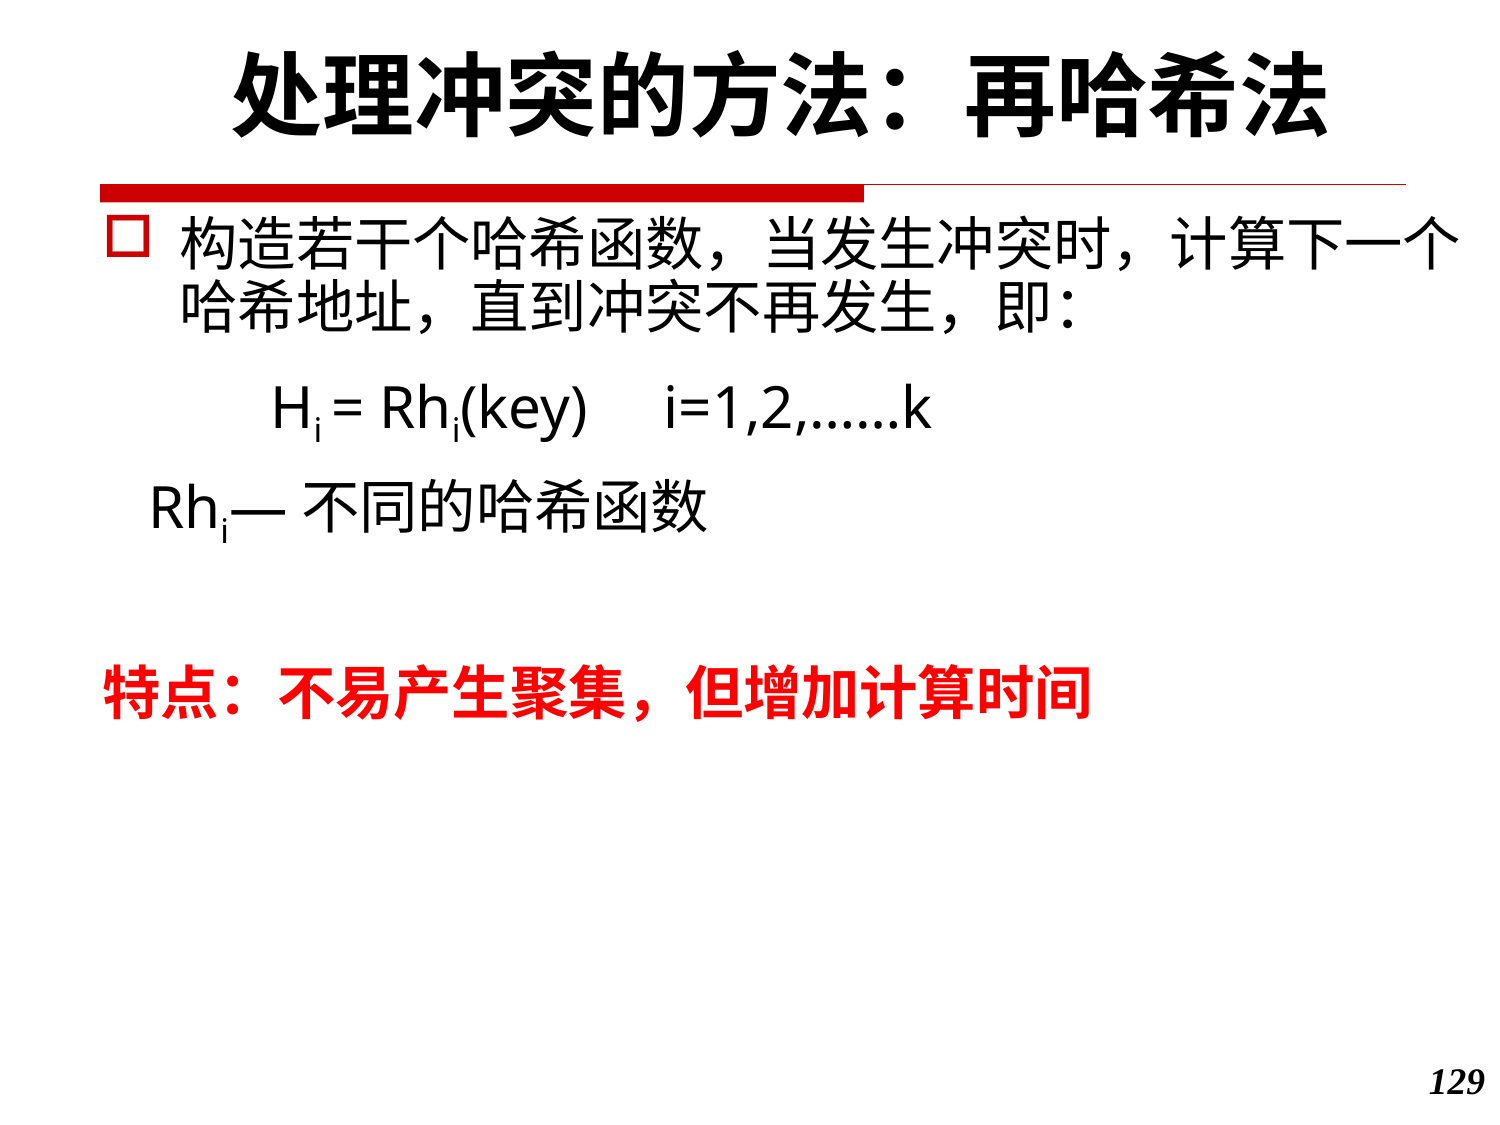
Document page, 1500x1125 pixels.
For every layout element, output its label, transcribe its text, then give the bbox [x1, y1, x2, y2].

text_box 处理冲突的方法：再哈希法 [87, 30, 1475, 156]
list 构造若干个哈希函数，当发生冲突时，计算下一个哈希地址，直到冲突不再发生，即： Hi = Rhi(key) i=1,2,……k Rhi—不同的哈希函数 特点：不易产生聚集，但增加计算时间 [87, 208, 1500, 871]
text_box 129 [1374, 1049, 1500, 1110]
